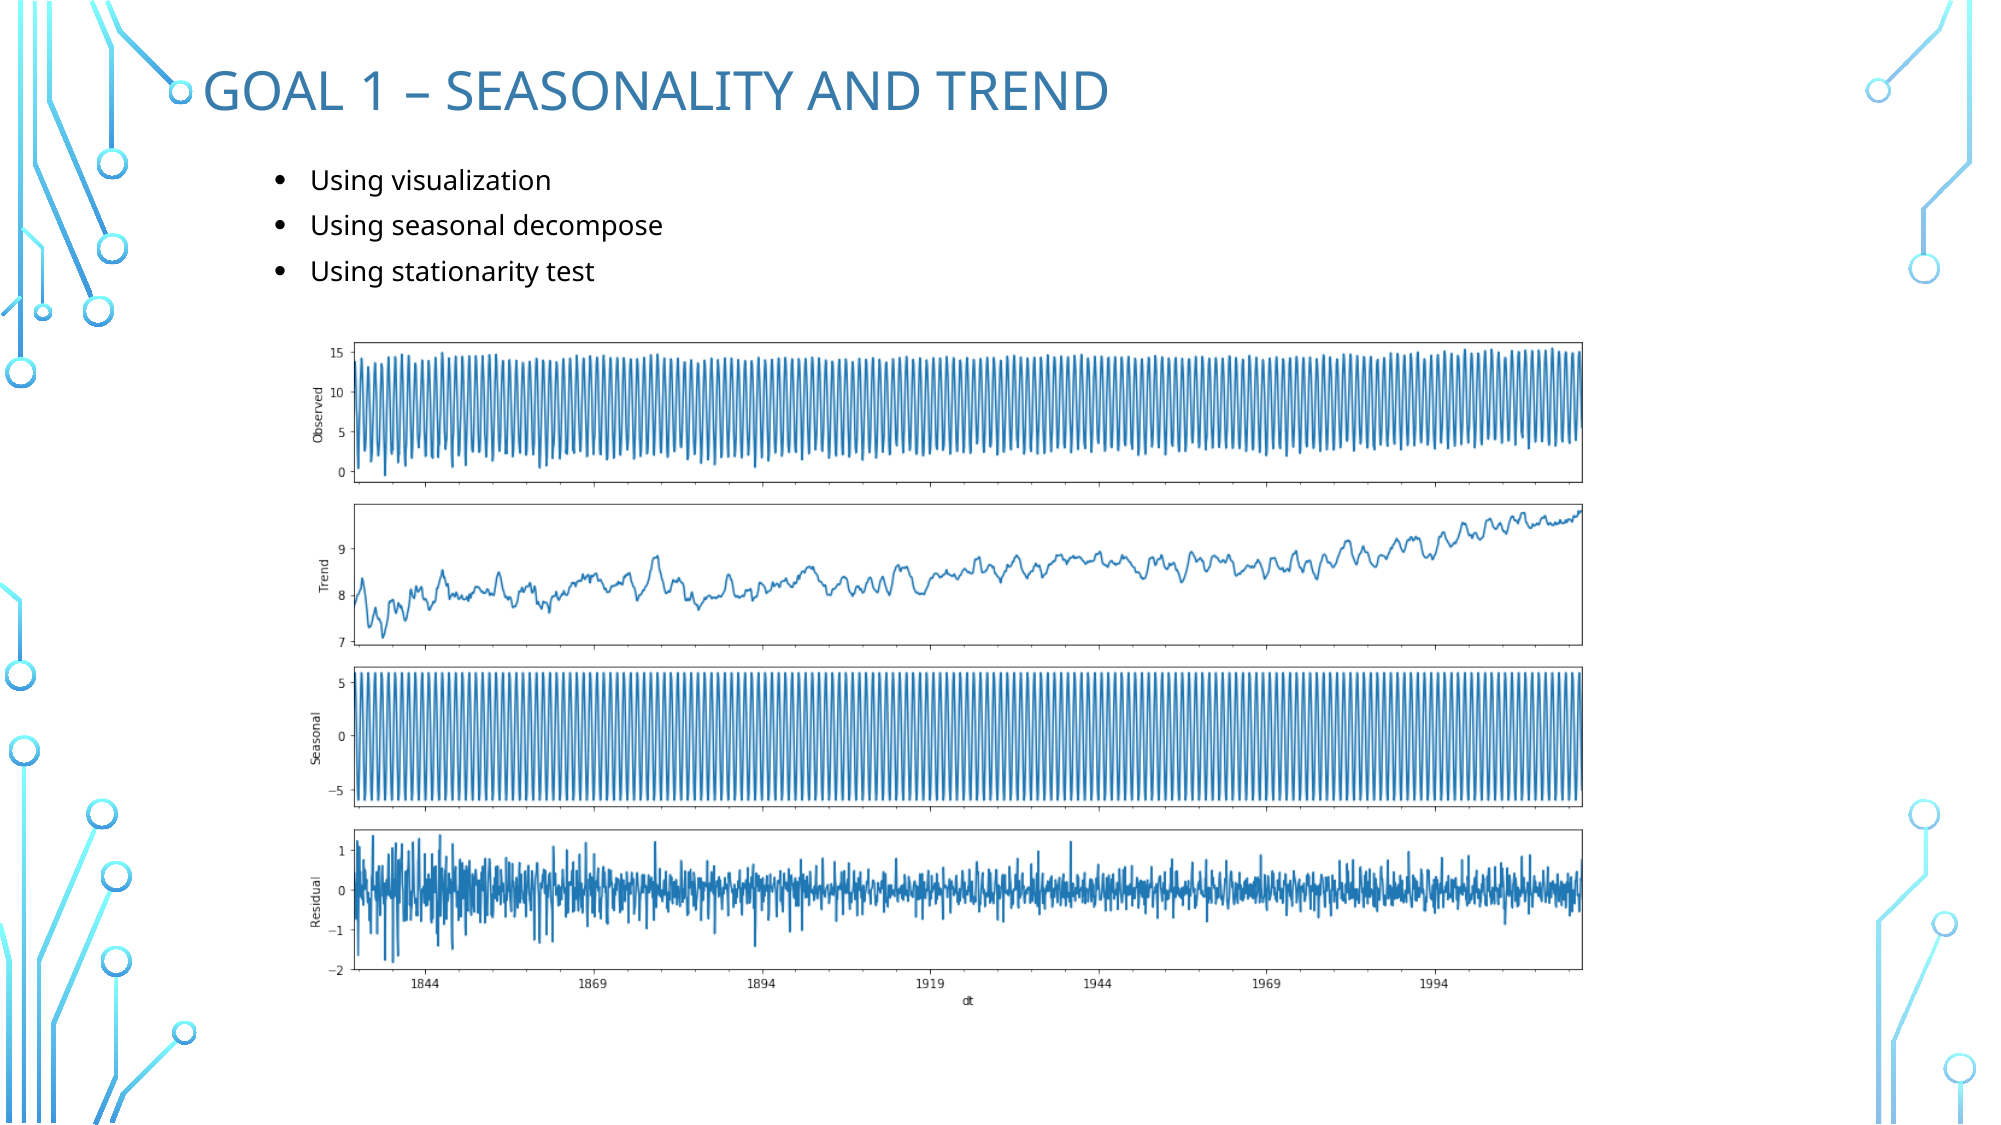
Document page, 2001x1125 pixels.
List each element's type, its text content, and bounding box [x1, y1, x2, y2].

list Using visualization Using seasonal decompose Using stationarity test [187, 148, 1813, 296]
title GOAL 1 – SEASONALITY AND TREND [187, 56, 1813, 130]
picture [302, 330, 1594, 1015]
